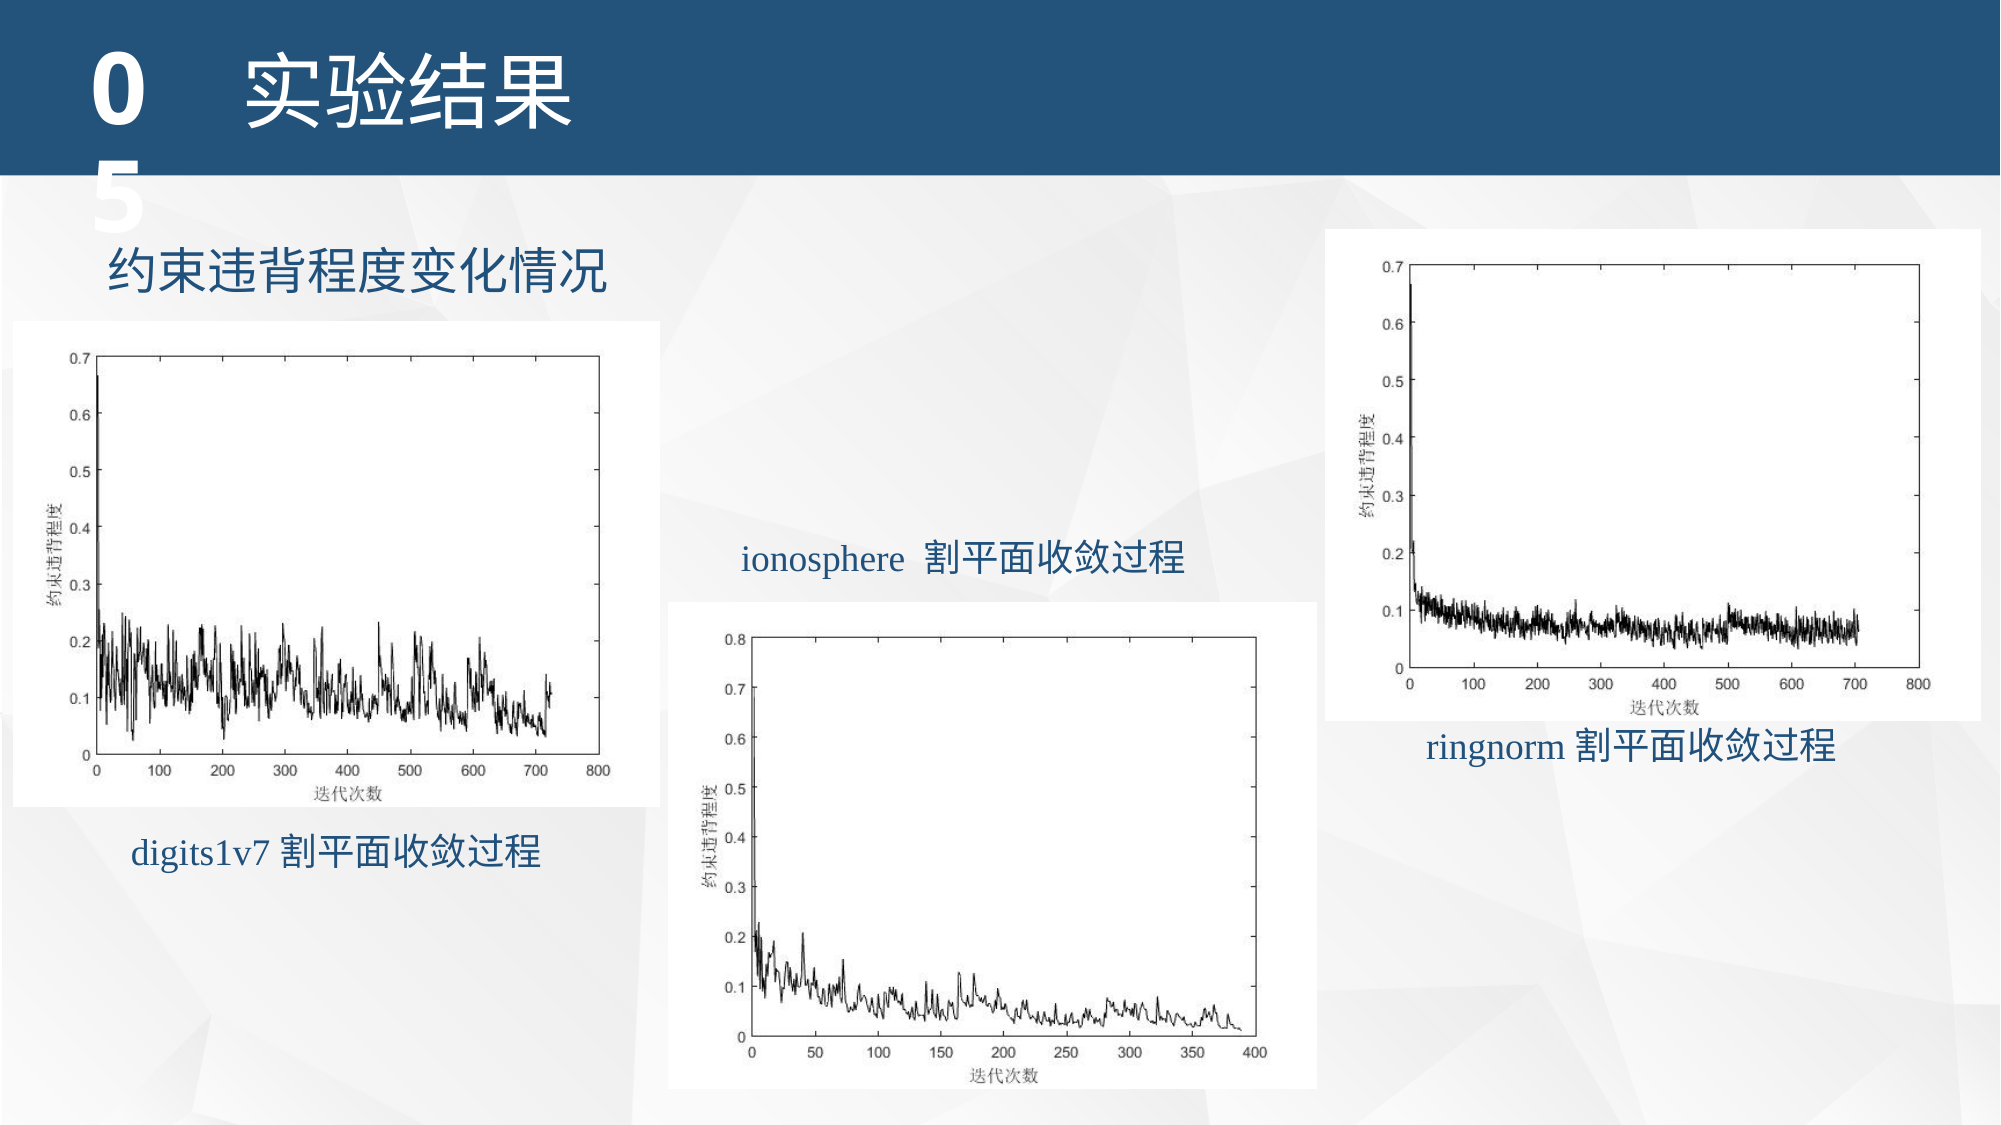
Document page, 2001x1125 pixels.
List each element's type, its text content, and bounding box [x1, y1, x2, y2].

text_box digits1v7割平面收敛过程 [116, 820, 557, 881]
text_box ionosphere 割平面收敛过程 [726, 527, 1246, 587]
picture [0, 0, 2001, 1125]
text_box ringnorm割平面收敛过程 [1411, 721, 1852, 775]
list 实验结果 [226, 42, 934, 158]
list 05 [75, 30, 218, 149]
text_box 约束违背程度变化情况 [93, 231, 623, 307]
text_box [0, 0, 2000, 176]
